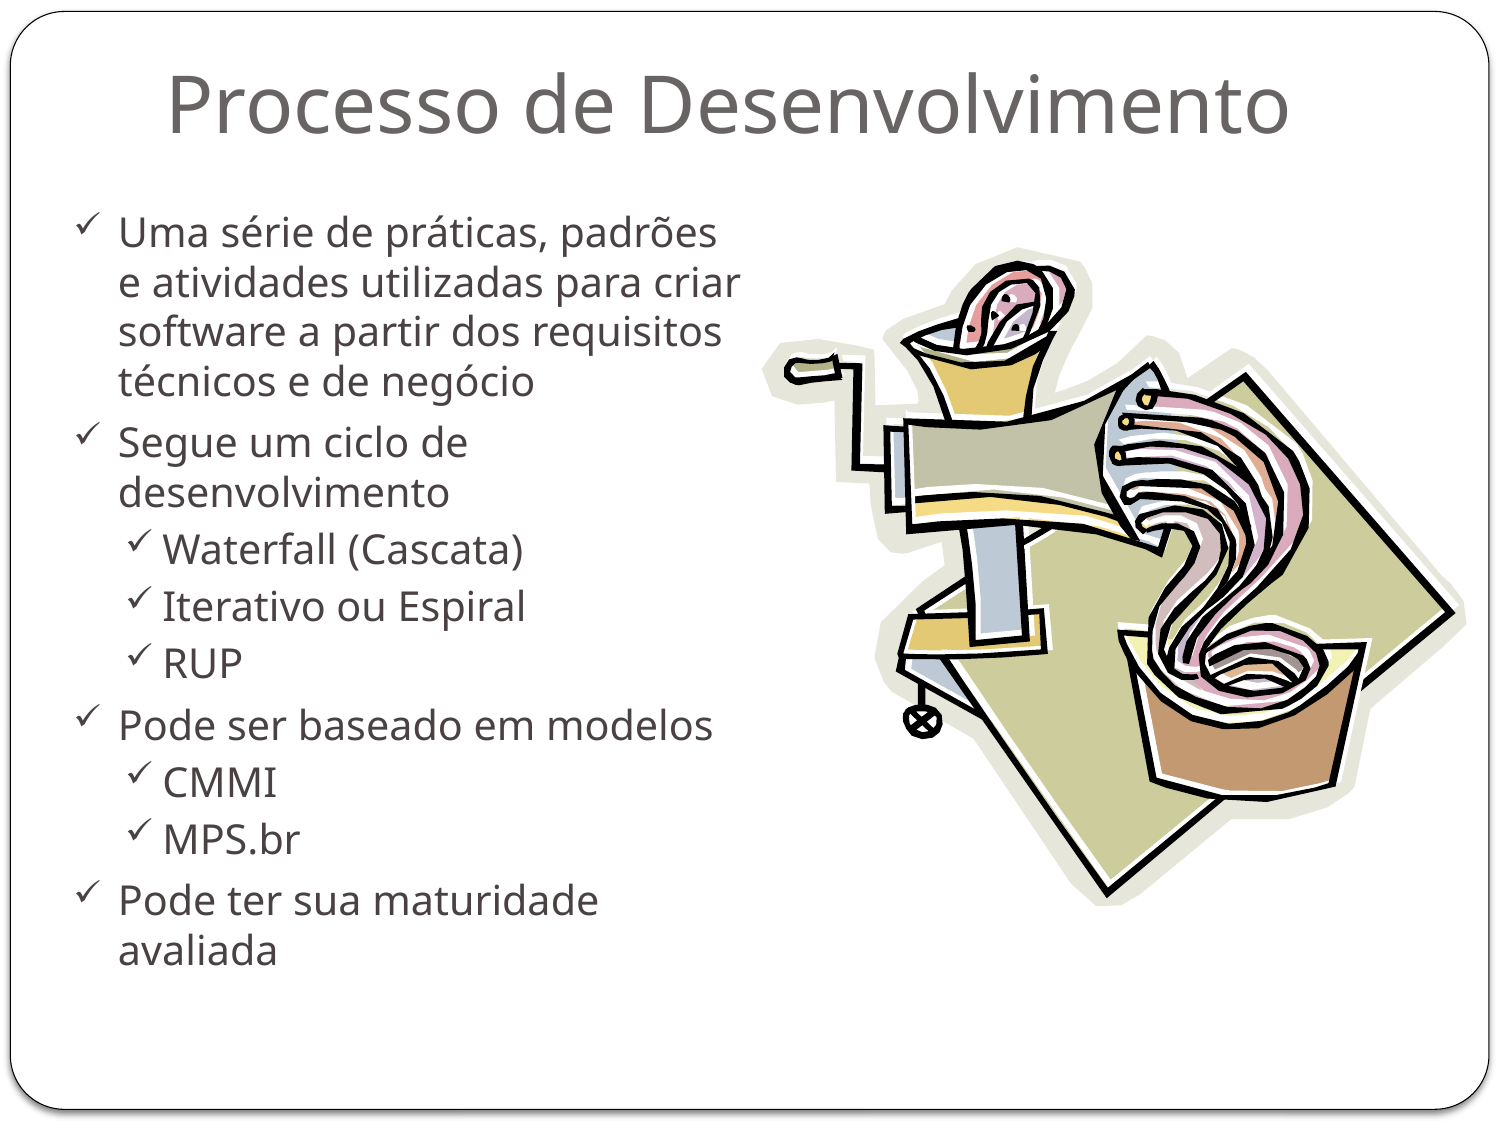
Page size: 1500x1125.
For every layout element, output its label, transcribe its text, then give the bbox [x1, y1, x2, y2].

title Processo de Desenvolvimento [149, 44, 1426, 165]
picture [761, 236, 1477, 917]
text_box Uma série de práticas, padrões e atividades utilizadas para criar software a partir dos requisitos técnicos e de negócio Segue um ciclo de desenvolvimento Waterfall (Cascata) Iterativo ou Espiral RUP Pode ser baseado em modelos CMMI MPS.br Pode ter sua maturidade avaliada [58, 199, 762, 983]
